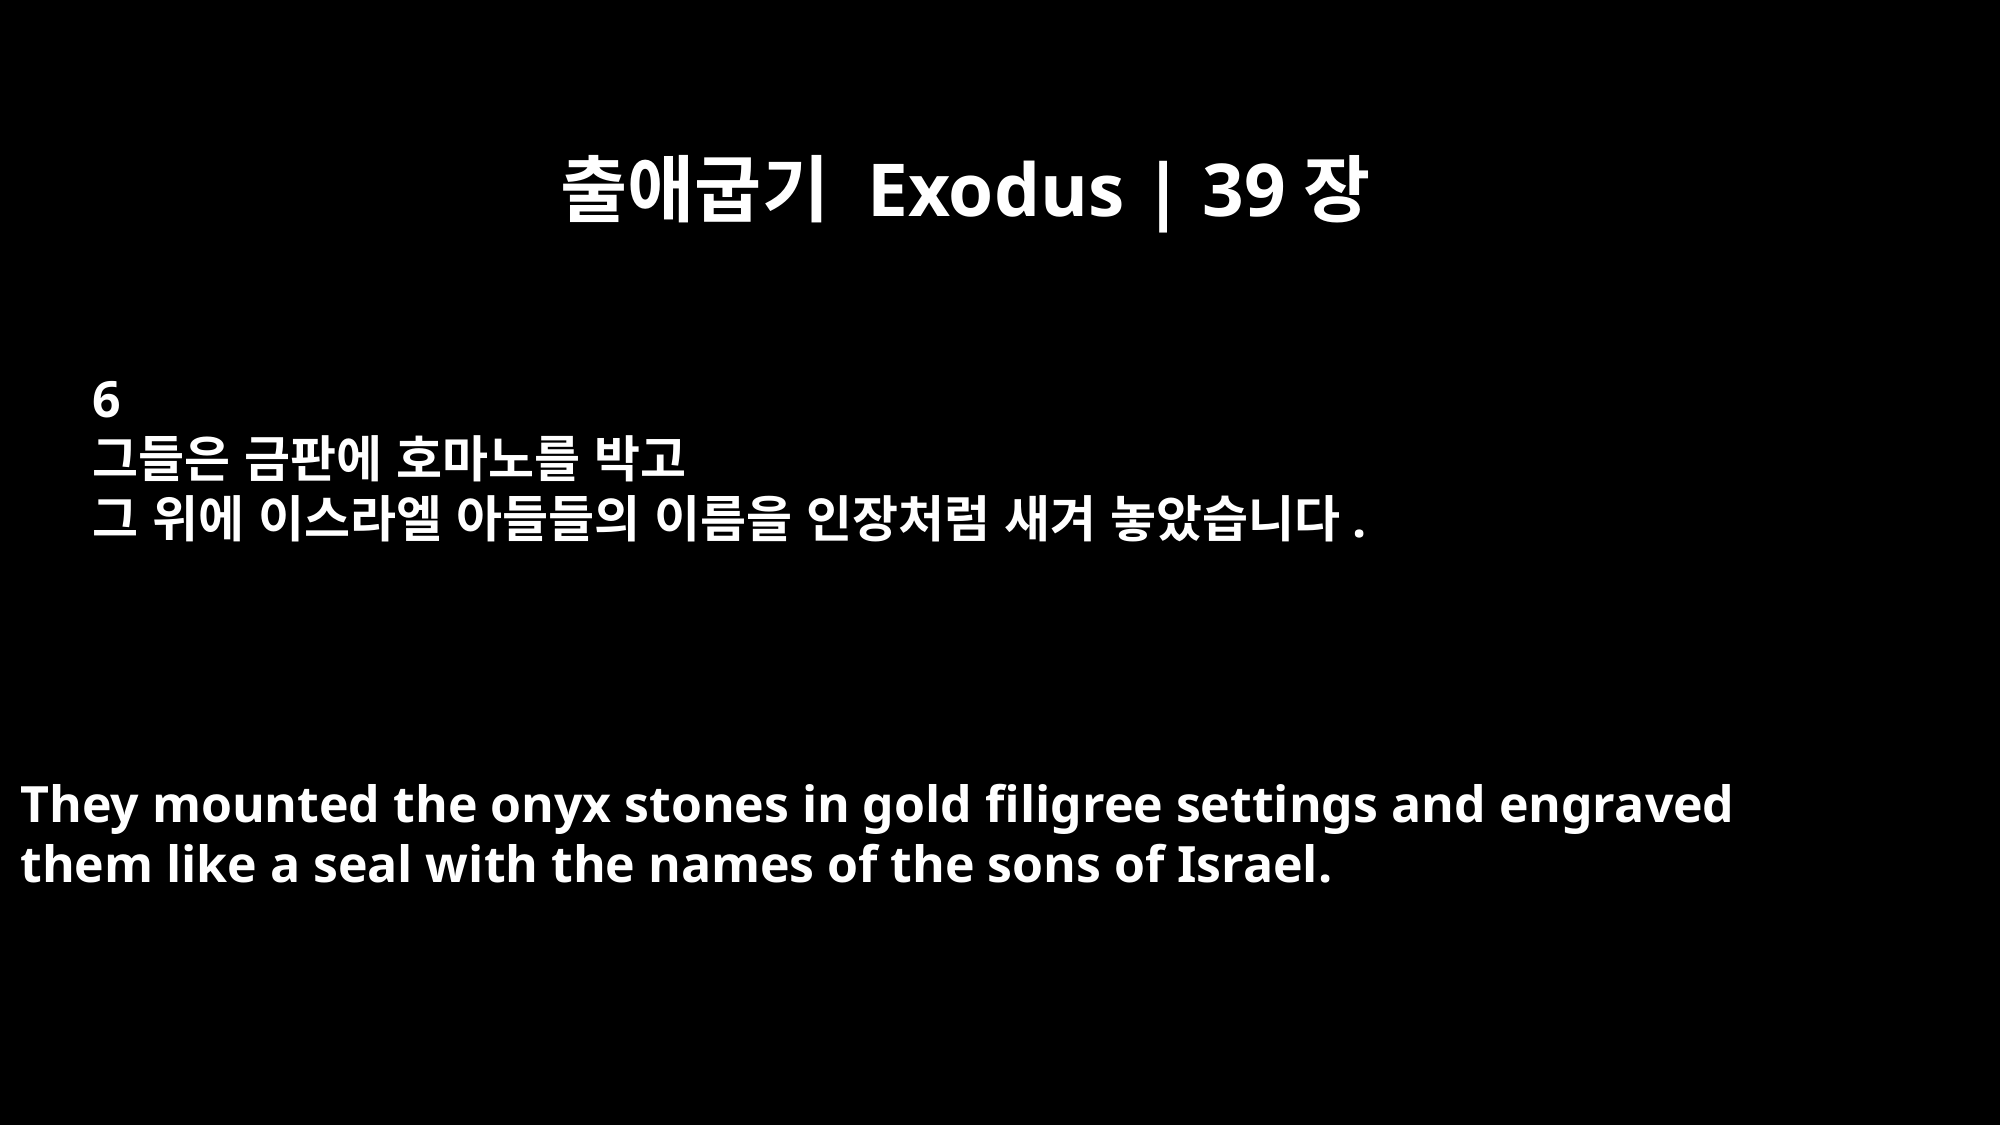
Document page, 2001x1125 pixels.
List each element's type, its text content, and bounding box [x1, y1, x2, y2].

text_box They mounted the onyx stones in gold filigree settings and engraved them like a seal with the names of the sons of Israel. [5, 764, 1764, 900]
text_box 6 그들은 금판에 호마노를 박고 그 위에 이스라엘 아들들의 이름을 인장처럼 새겨 놓았습니다. [78, 359, 1383, 555]
text_box 출애굽기 Exodus | 39장 [545, 136, 1387, 239]
